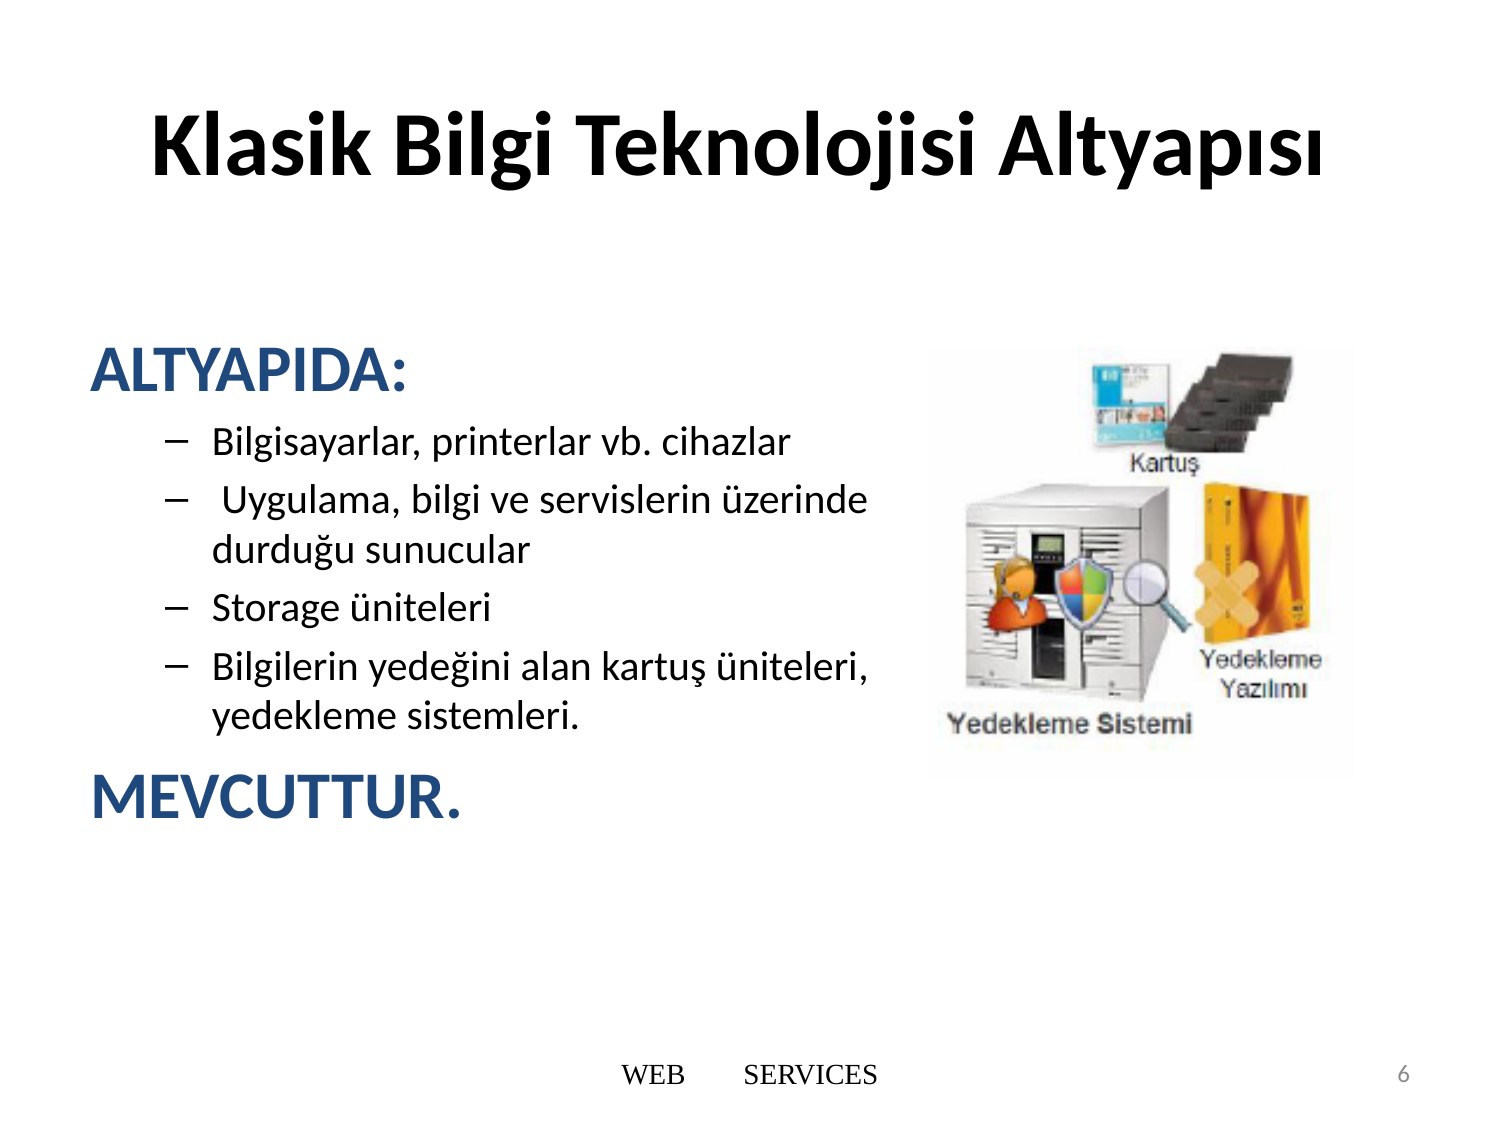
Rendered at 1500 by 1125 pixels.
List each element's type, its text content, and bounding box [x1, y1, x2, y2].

picture [926, 314, 1355, 780]
footer WEB SERVICES [512, 1042, 988, 1103]
list ALTYAPIDA: Bilgisayarlar, printerlar vb. cihazlar Uygulama, bilgi ve servislerin üzerinde durduğu sunucular Storage üniteleri Bilgilerin yedeğini alan kartuş üniteleri, yedekleme sistemleri. MEVCUTTUR. [75, 317, 939, 1035]
title Klasik Bilgi Teknolojisi Altyapısı [75, 45, 1425, 233]
slide_number 6 [1074, 1042, 1425, 1103]
